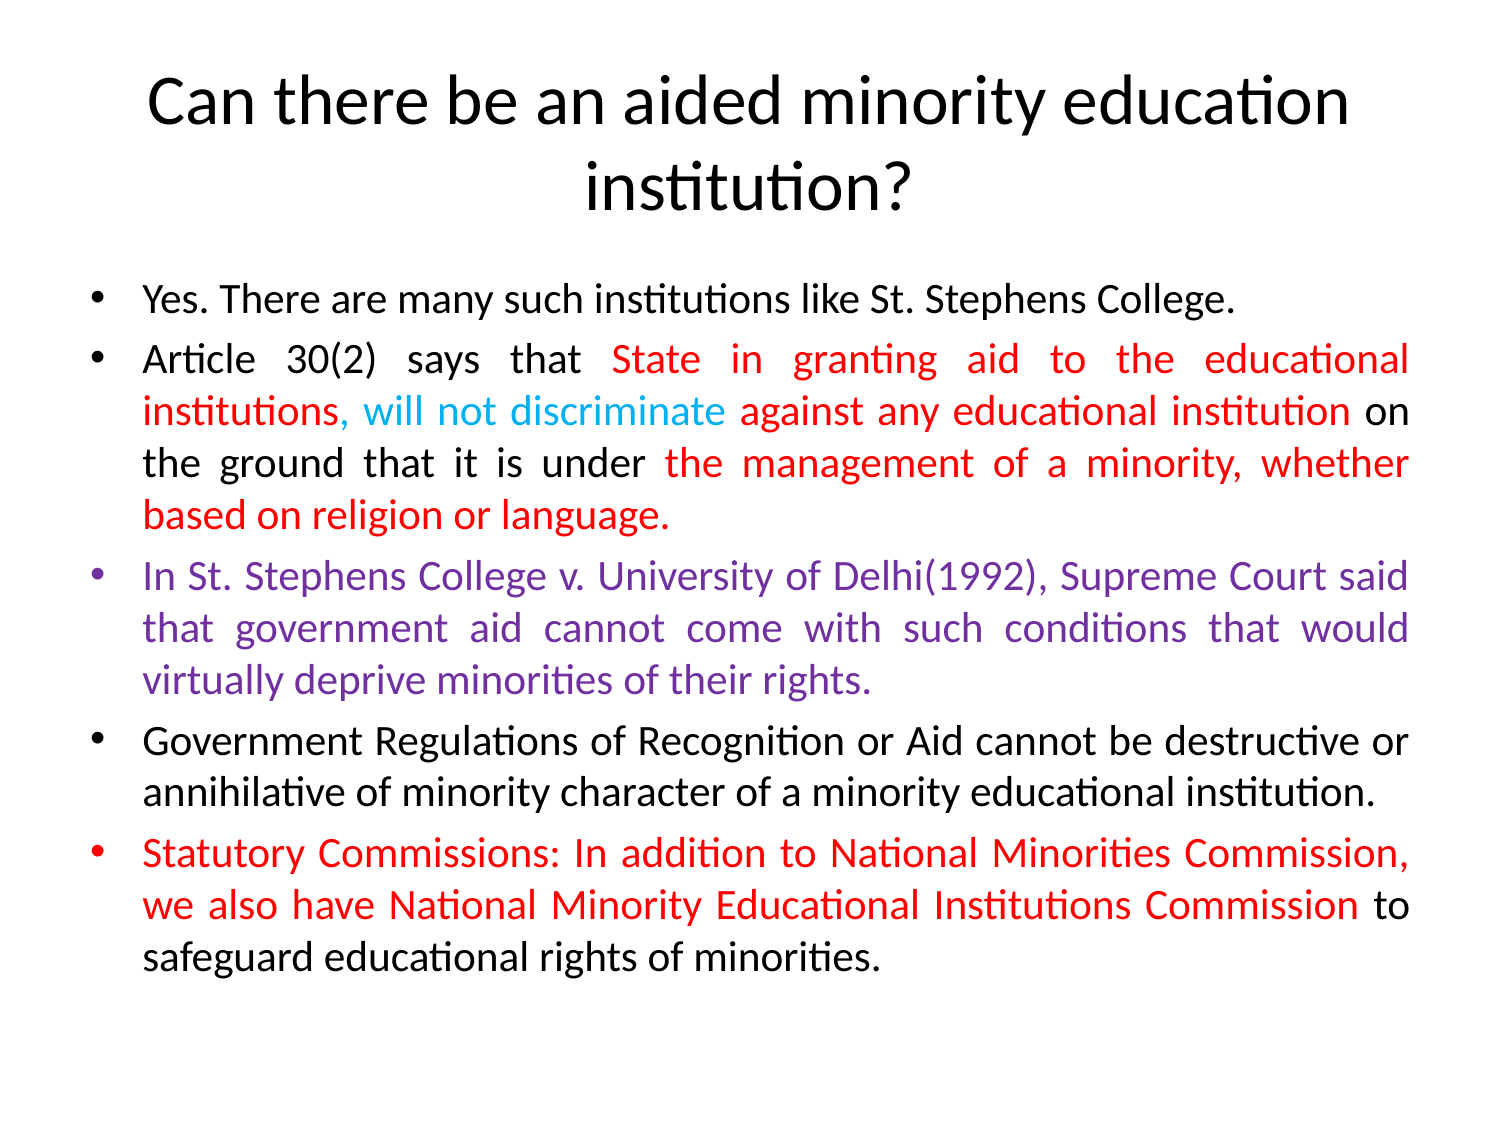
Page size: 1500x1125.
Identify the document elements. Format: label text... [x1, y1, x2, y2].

title Can there be an aided minority education institution? [75, 45, 1425, 233]
list Yes. There are many such institutions like St. Stephens College. Article 30(2) says that State in granting aid to the educational institutions, will not discriminate against any educational institution on the ground that it is under the management of a minority, whether based on religion or language. In St. Stephens College v. University of Delhi(1992), Supreme Court said that government aid cannot come with such conditions that would virtually deprive minorities of their rights. Government Regulations of Recognition or Aid cannot be destructive or annihilative of minority character of a minority educational institution. Statutory Commissions: In addition to National Minorities Commission, we also have National Minority Educational Institutions Commission to safeguard educational rights of minorities. [75, 262, 1425, 1005]
